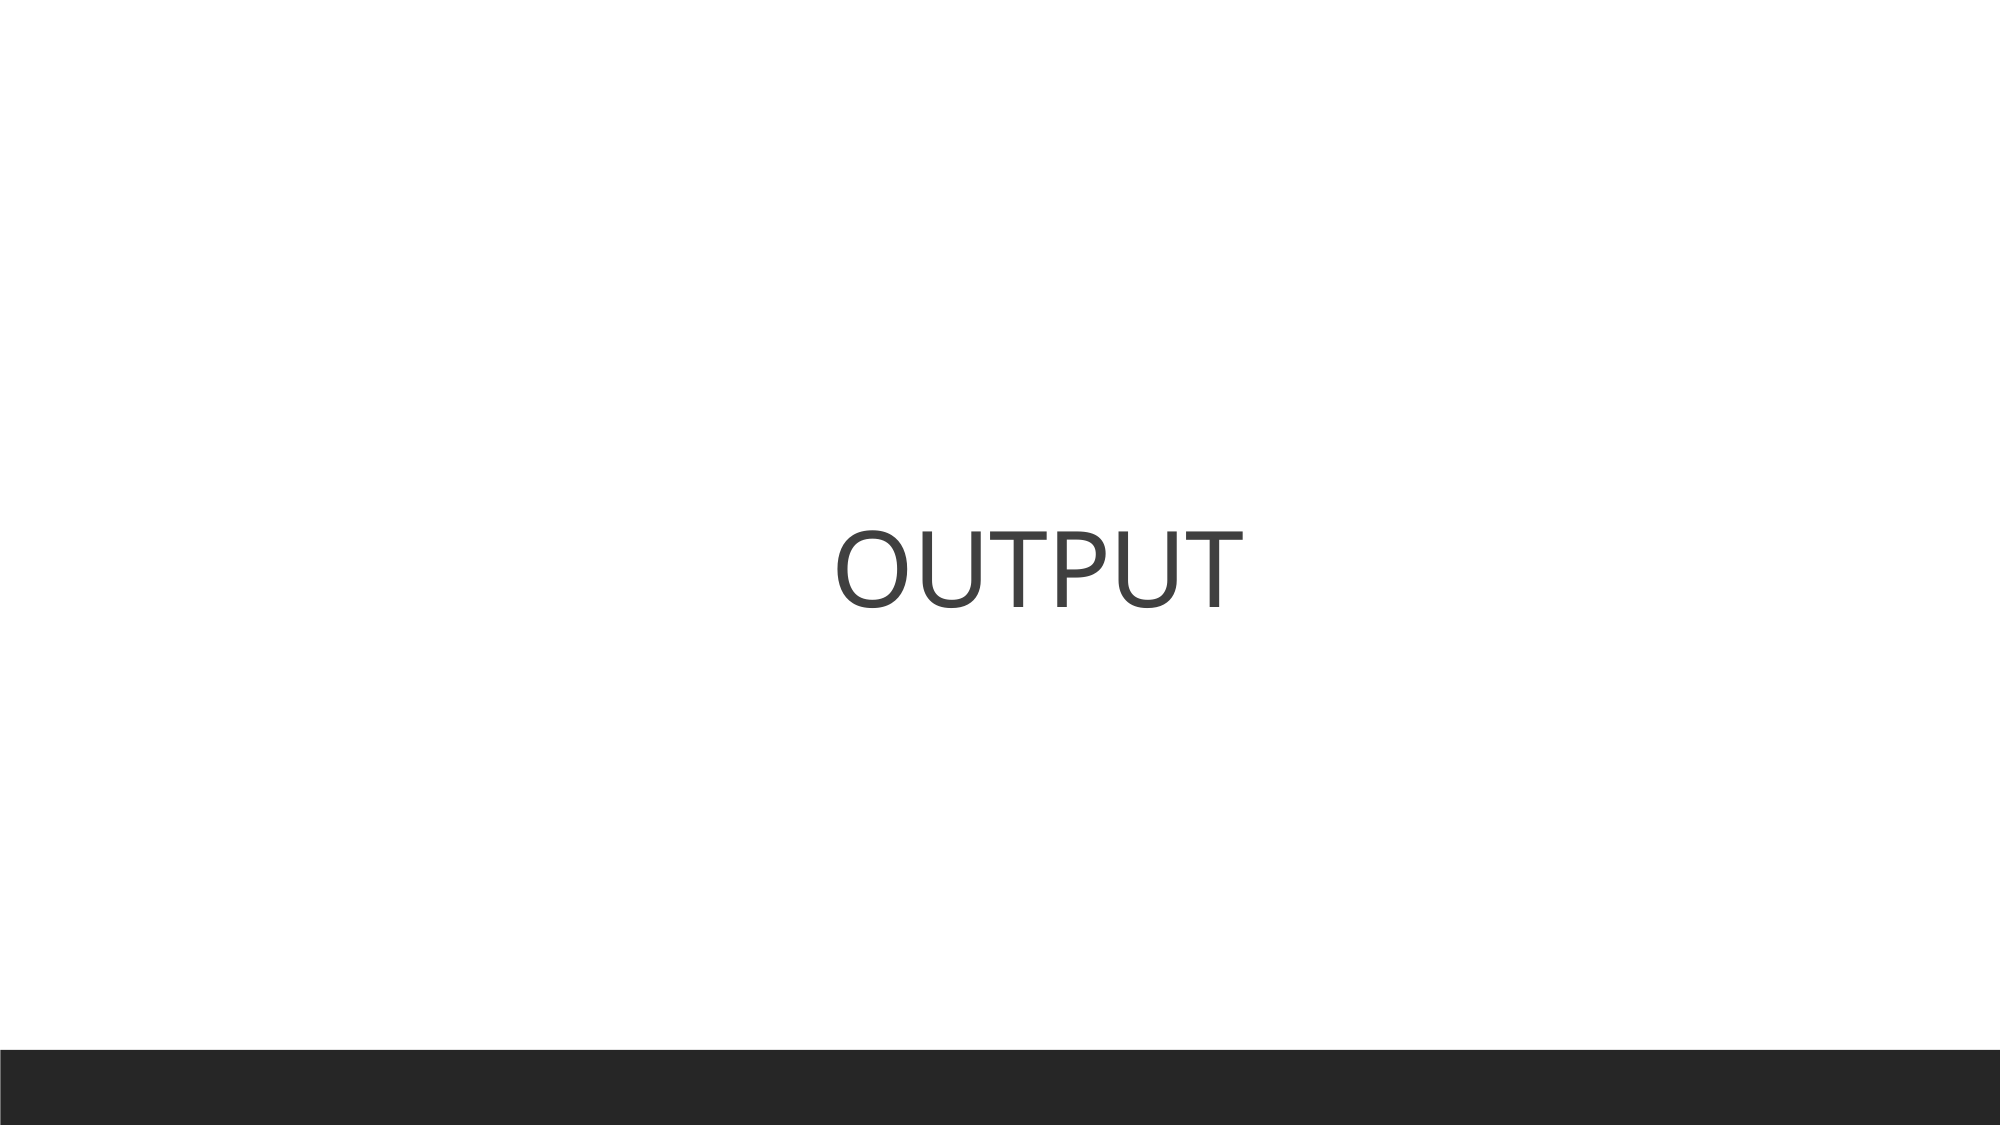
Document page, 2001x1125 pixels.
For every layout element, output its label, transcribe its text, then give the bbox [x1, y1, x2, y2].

title OUTPUT [76, 47, 2000, 639]
